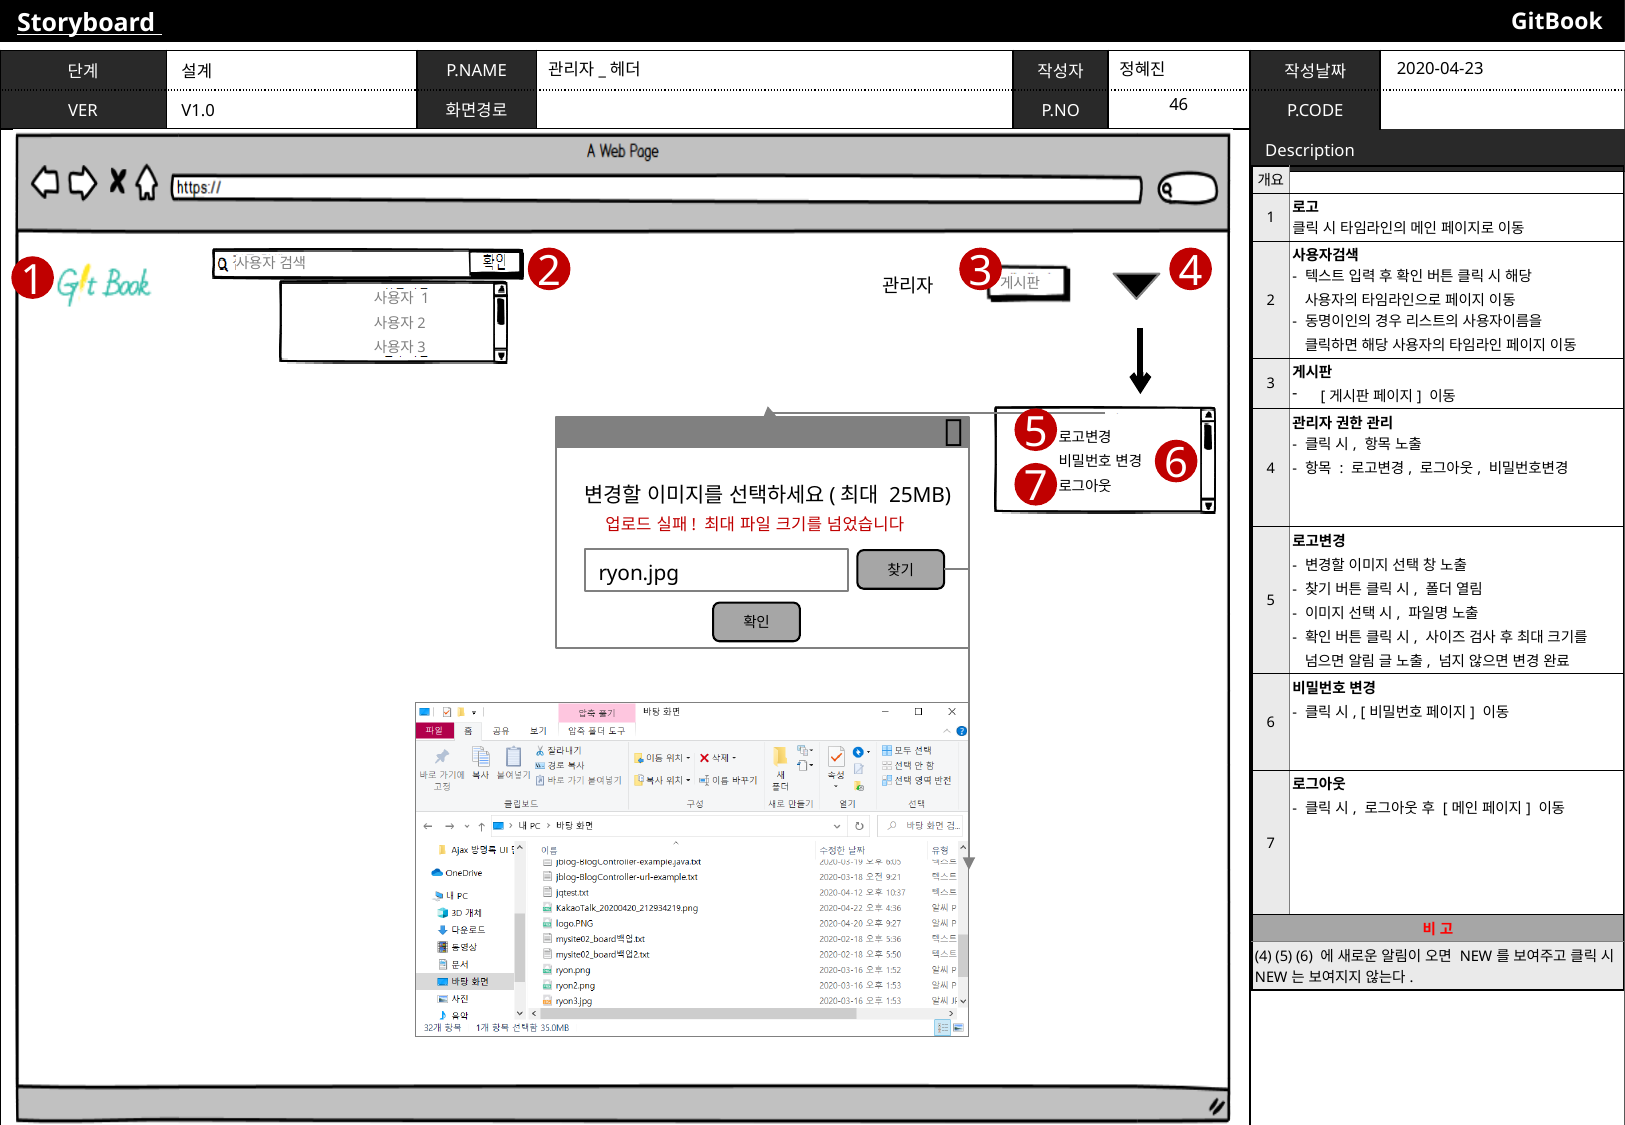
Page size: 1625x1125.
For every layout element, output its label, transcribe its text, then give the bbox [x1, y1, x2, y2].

table_cell 로그아웃 - 클릭 시, 로그아웃 후 [메인 페이지] 이동 [1290, 771, 1623, 914]
table_header [1290, 167, 1623, 193]
table_cell 5 [1253, 527, 1289, 673]
table_cell 관리자 권한 관리 - 클릭 시, 항목 노출 - 항목 : 로고변경, 로그아웃, 비밀번호변경 [1290, 409, 1623, 526]
table_header 개요 [1253, 167, 1289, 193]
table_cell 6 [1253, 674, 1289, 770]
table_cell 7 [1253, 771, 1289, 914]
picture [13, 129, 1233, 1125]
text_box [944, 569, 969, 870]
table_cell 로고변경 - 변경할 이미지 선택 창 노출 - 찾기 버튼 클릭 시, 폴더 열림 - 이미지 선택 시, 파일명 노출 - 확인 버튼 클릭 시, 사이즈 검사 후 최대 크기를 넘으면 알림 글 노출, 넘지 않으면 변경 완료 [1290, 527, 1623, 673]
text_box 정혜진 [1113, 51, 1199, 87]
table_cell 비 고 [1253, 915, 1623, 941]
table_cell 1 [1253, 194, 1289, 241]
table_cell 사용자검색 - 텍스트 입력 후 확인 버튼 클릭 시 해당 사용자의 타임라인으로 페이지 이동 - 동명이인의 경우 리스트의 사용자이름을 클릭하면 해당 사용자의 타임라인 페이지 이동 [1290, 242, 1623, 358]
table_cell 비밀번호 변경 - 클릭 시, [비밀번호 페이지] 이동 [1290, 674, 1623, 770]
table_cell 3 [1253, 359, 1289, 408]
table_cell 2 [1253, 242, 1289, 358]
table_cell (4) (5) (6) 에 새로운 알림이 오면 NEW를 보여주고 클릭 시 NEW는 보여지지 않는다. [1253, 942, 1623, 989]
text_box 관리자_헤더 [542, 51, 885, 87]
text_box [930, 244, 937, 588]
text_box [978, 255, 1073, 305]
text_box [556, 401, 980, 649]
table_cell 게시판 [게시판 페이지] 이동 [1290, 359, 1623, 408]
table_cell 4 [1253, 409, 1289, 526]
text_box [993, 401, 1219, 523]
table_cell 로고 클릭 시 타임라인의 메인 페이지로 이동 [1290, 194, 1623, 241]
